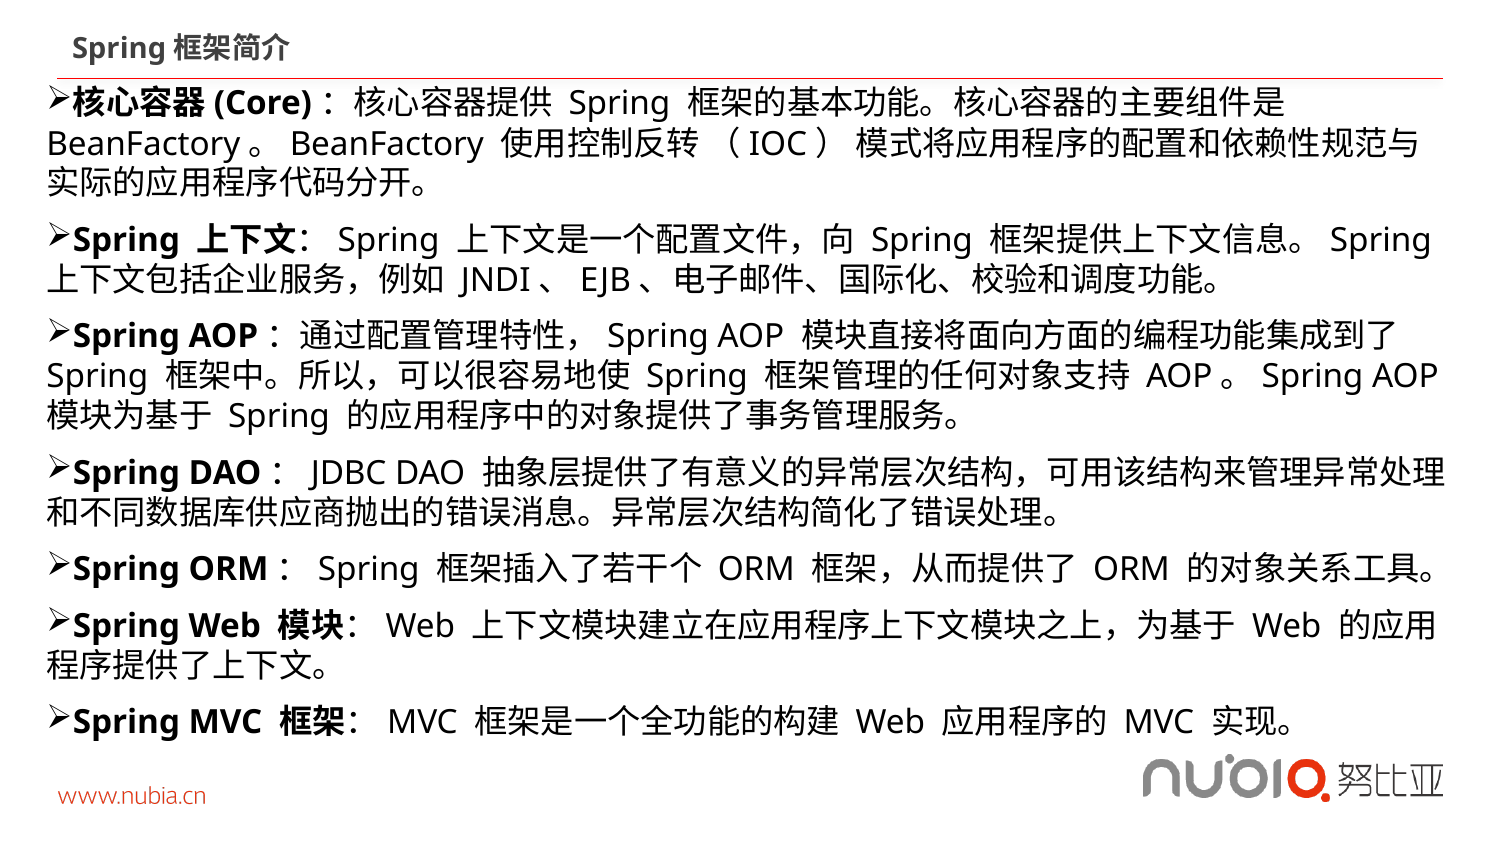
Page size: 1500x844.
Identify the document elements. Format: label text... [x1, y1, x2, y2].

text_box 核心容器(Core)：核心容器提供 Spring 框架的基本功能。核心容器的主要组件是 BeanFactory。BeanFactory 使用控制反转 （IOC） 模式将应用程序的配置和依赖性规范与实际的应用程序代码分开。 Spring 上下文：Spring 上下文是一个配置文件，向 Spring 框架提供上下文信息。Spring 上下文包括企业服务，例如 JNDI、EJB、电子邮件、国际化、校验和调度功能。 Spring AOP：通过配置管理特性，Spring AOP 模块直接将面向方面的编程功能集成到了 Spring 框架中。所以，可以很容易地使 Spring 框架管理的任何对象支持 AOP。Spring AOP 模块为基于 Spring 的应用程序中的对象提供了事务管理服务。 Spring DAO：JDBC DAO 抽象层提供了有意义的异常层次结构，可用该结构来管理异常处理和不同数据库供应商抛出的错误消息。异常层次结构简化了错误处理。 Spring ORM：Spring 框架插入了若干个 ORM 框架，从而提供了 ORM 的对象关系工具。 Spring Web 模块：Web 上下文模块建立在应用程序上下文模块之上，为基于 Web 的应用程序提供了上下文。 Spring MVC 框架：MVC 框架是一个全功能的构建 Web 应用程序的 MVC 实现。 [31, 74, 1462, 749]
text_box Spring框架简介 [57, 24, 714, 69]
picture [56, 783, 206, 809]
picture [1142, 754, 1444, 802]
